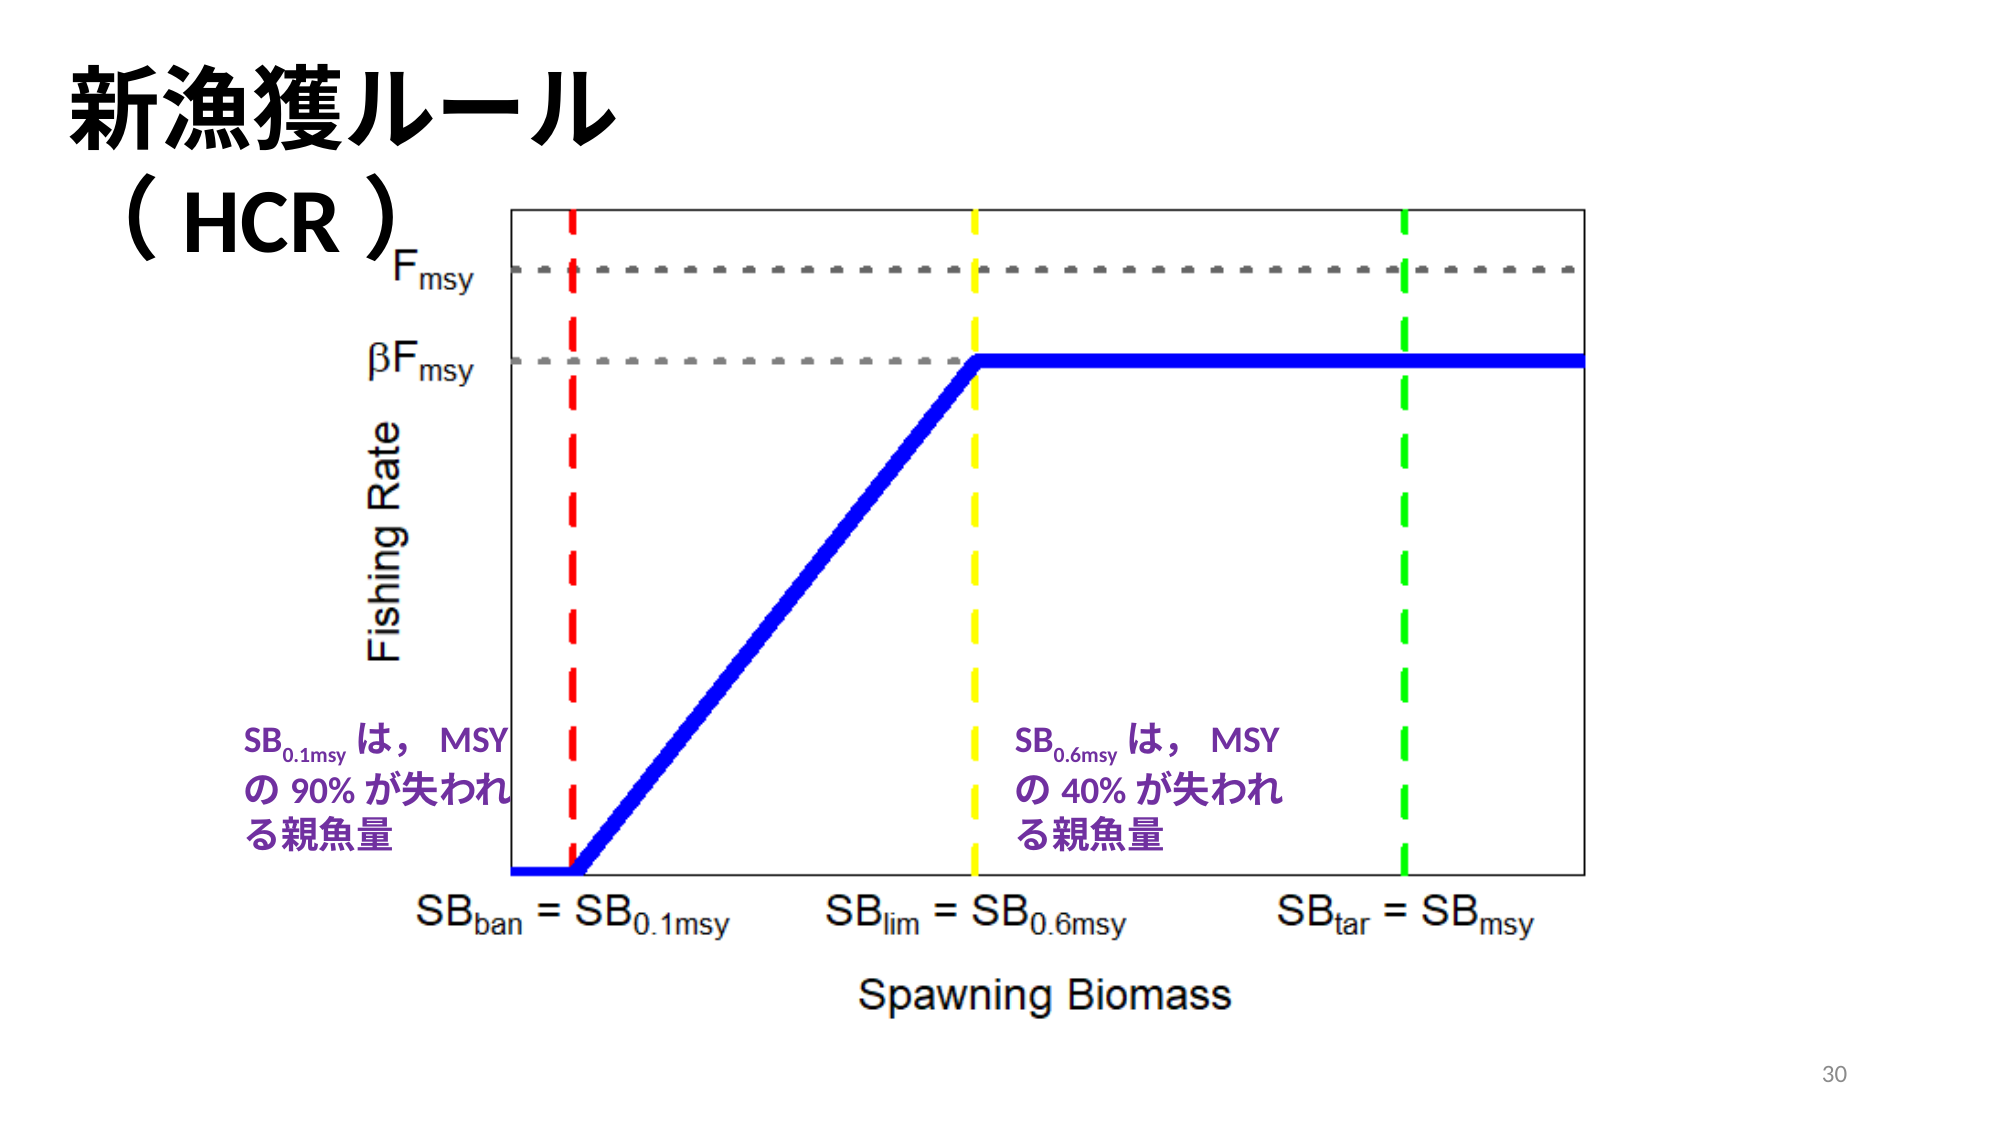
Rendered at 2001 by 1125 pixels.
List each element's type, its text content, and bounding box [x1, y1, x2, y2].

text_box SB0.1msyは，MSYの90%が失われる親魚量 [228, 707, 297, 864]
slide_number 30 [1659, 1042, 1863, 1103]
picture [297, 67, 1659, 1125]
text_box 新漁獲ルール（HCR） [54, 43, 1013, 278]
